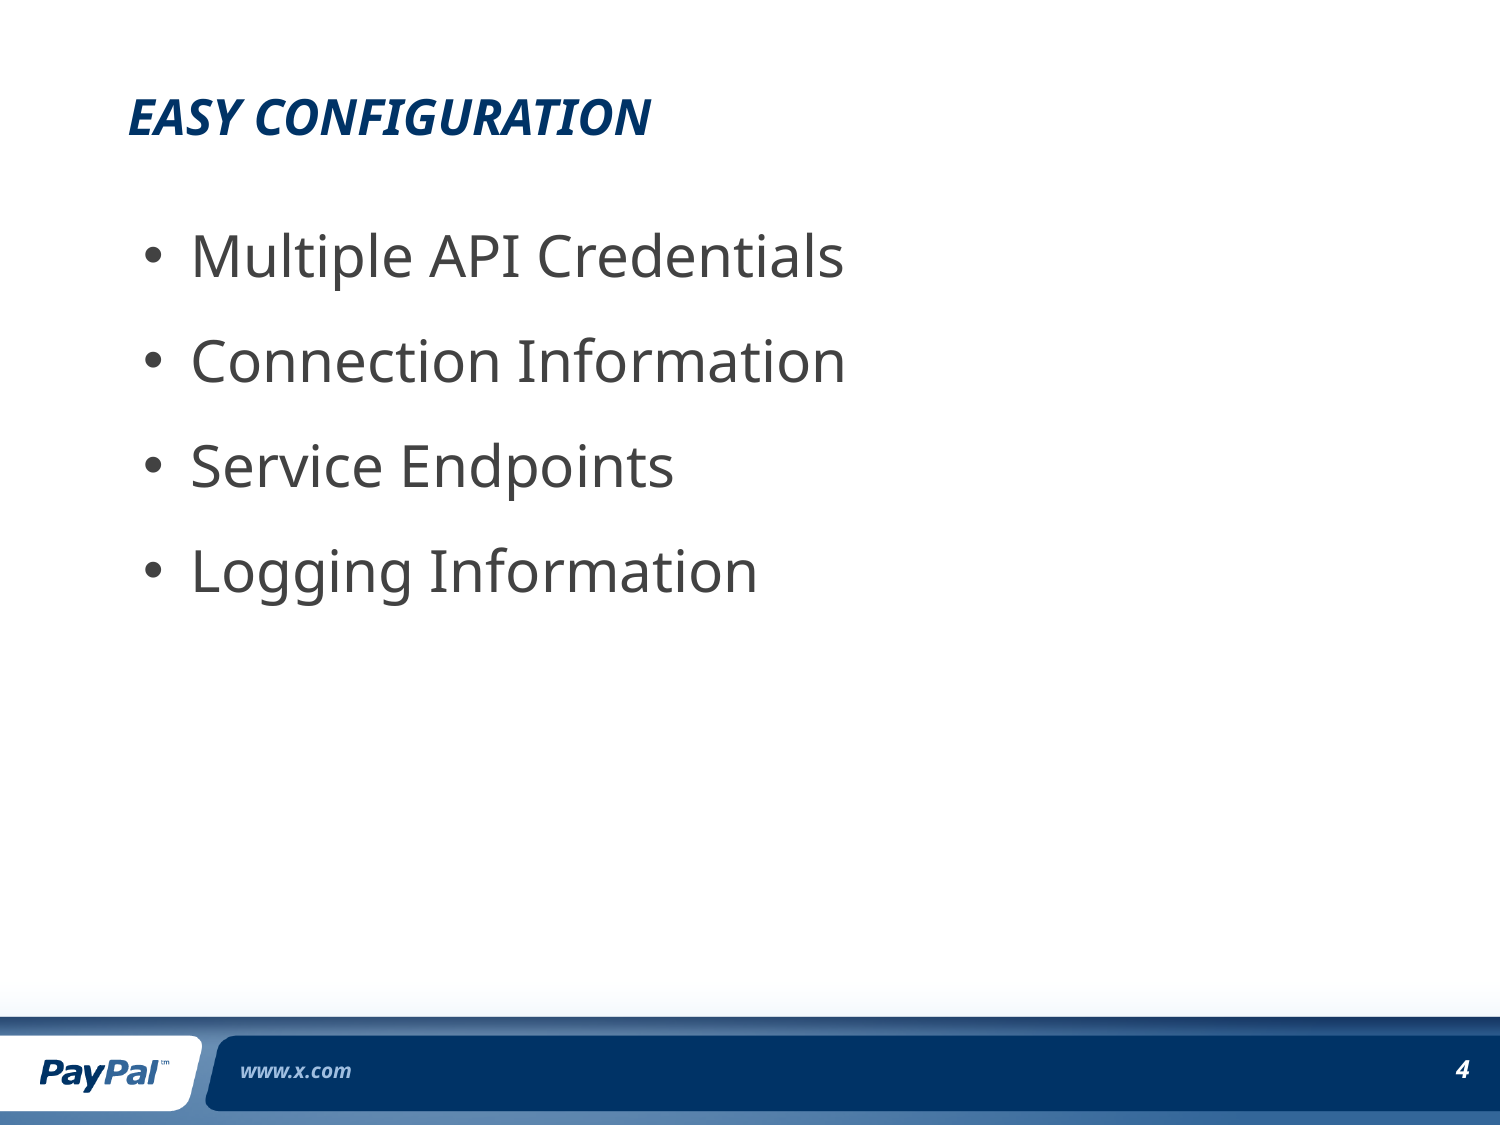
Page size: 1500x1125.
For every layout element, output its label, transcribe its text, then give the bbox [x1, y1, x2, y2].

picture [0, 0, 1500, 1125]
slide_number 4 [1397, 1045, 1486, 1097]
text_box Multiple API Credentials Connection Information Service Endpoints Logging Information [129, 177, 1346, 612]
title Easy Configuration [112, 0, 1388, 155]
footer www.x.com [224, 1038, 1028, 1105]
